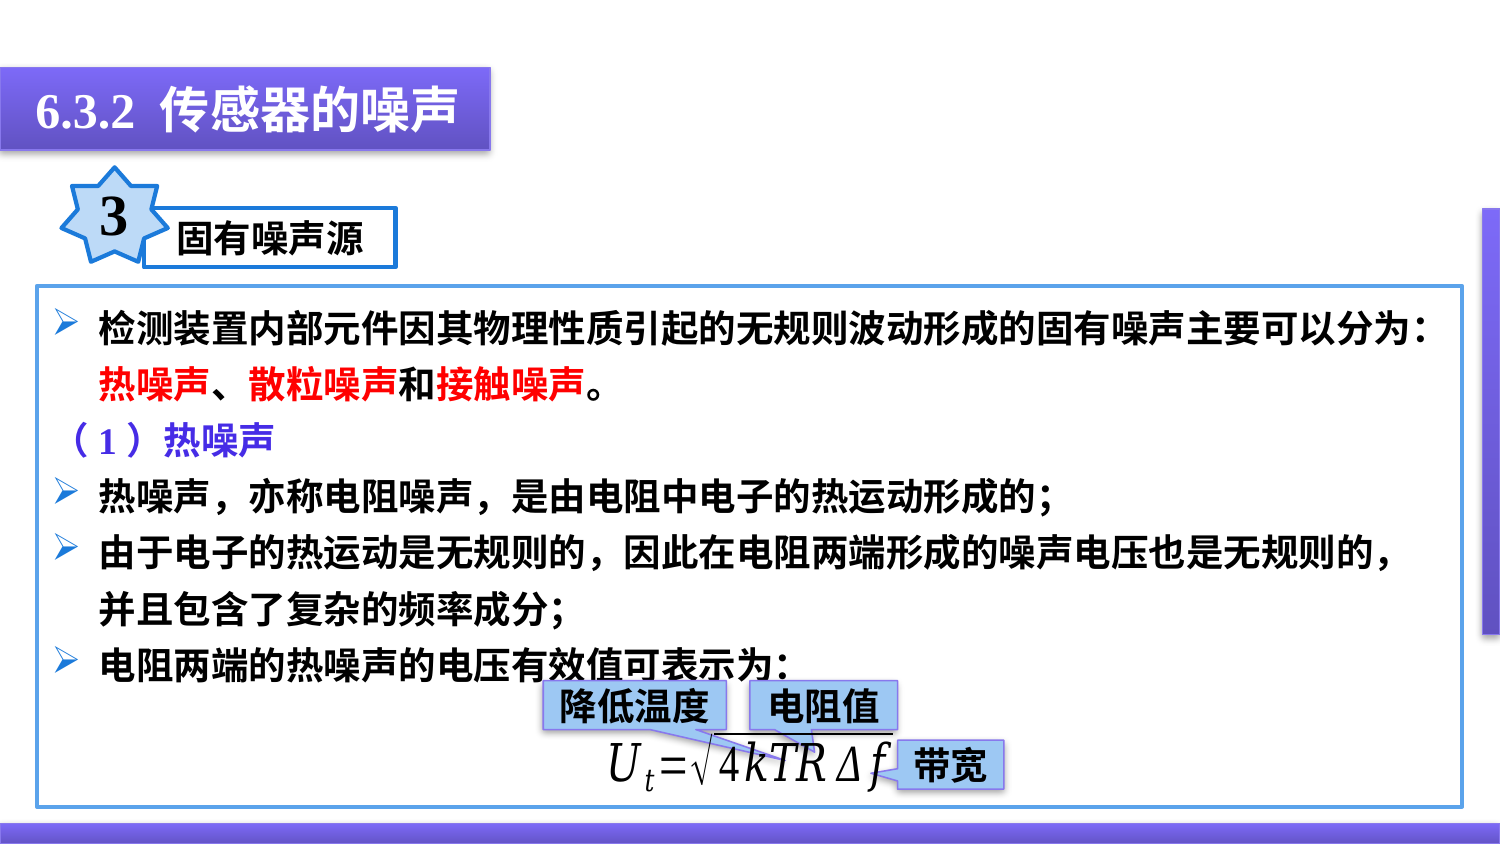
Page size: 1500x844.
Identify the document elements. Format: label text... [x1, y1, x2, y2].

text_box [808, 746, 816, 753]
text_box 电阻值 [782, 735, 815, 746]
text_box 带宽 [877, 739, 1005, 790]
text_box 降低温度 [753, 748, 781, 761]
text_box [0, 67, 491, 151]
text_box 6.3.2 传感器的噪声 [8, 71, 475, 146]
text_box 电阻值 [749, 679, 899, 733]
text_box 降低温度 [542, 679, 751, 754]
text_box 固有噪声源 [142, 206, 398, 269]
text_box 3 [59, 165, 170, 264]
text_box 检测装置内部元件因其物理性质引起的无规则波动形成的固有噪声主要可以分为：热噪声、散粒噪声和接触噪声。 （1）热噪声 热噪声，亦称电阻噪声，是由电阻中电子的热运动形成的； 由于电子的热运动是无规则的，因此在电阻两端形成的噪声电压也是无规则的，并且包含了复杂的频率成分； 电阻两端的热噪声的电压有效值可表示为： [35, 284, 1464, 809]
